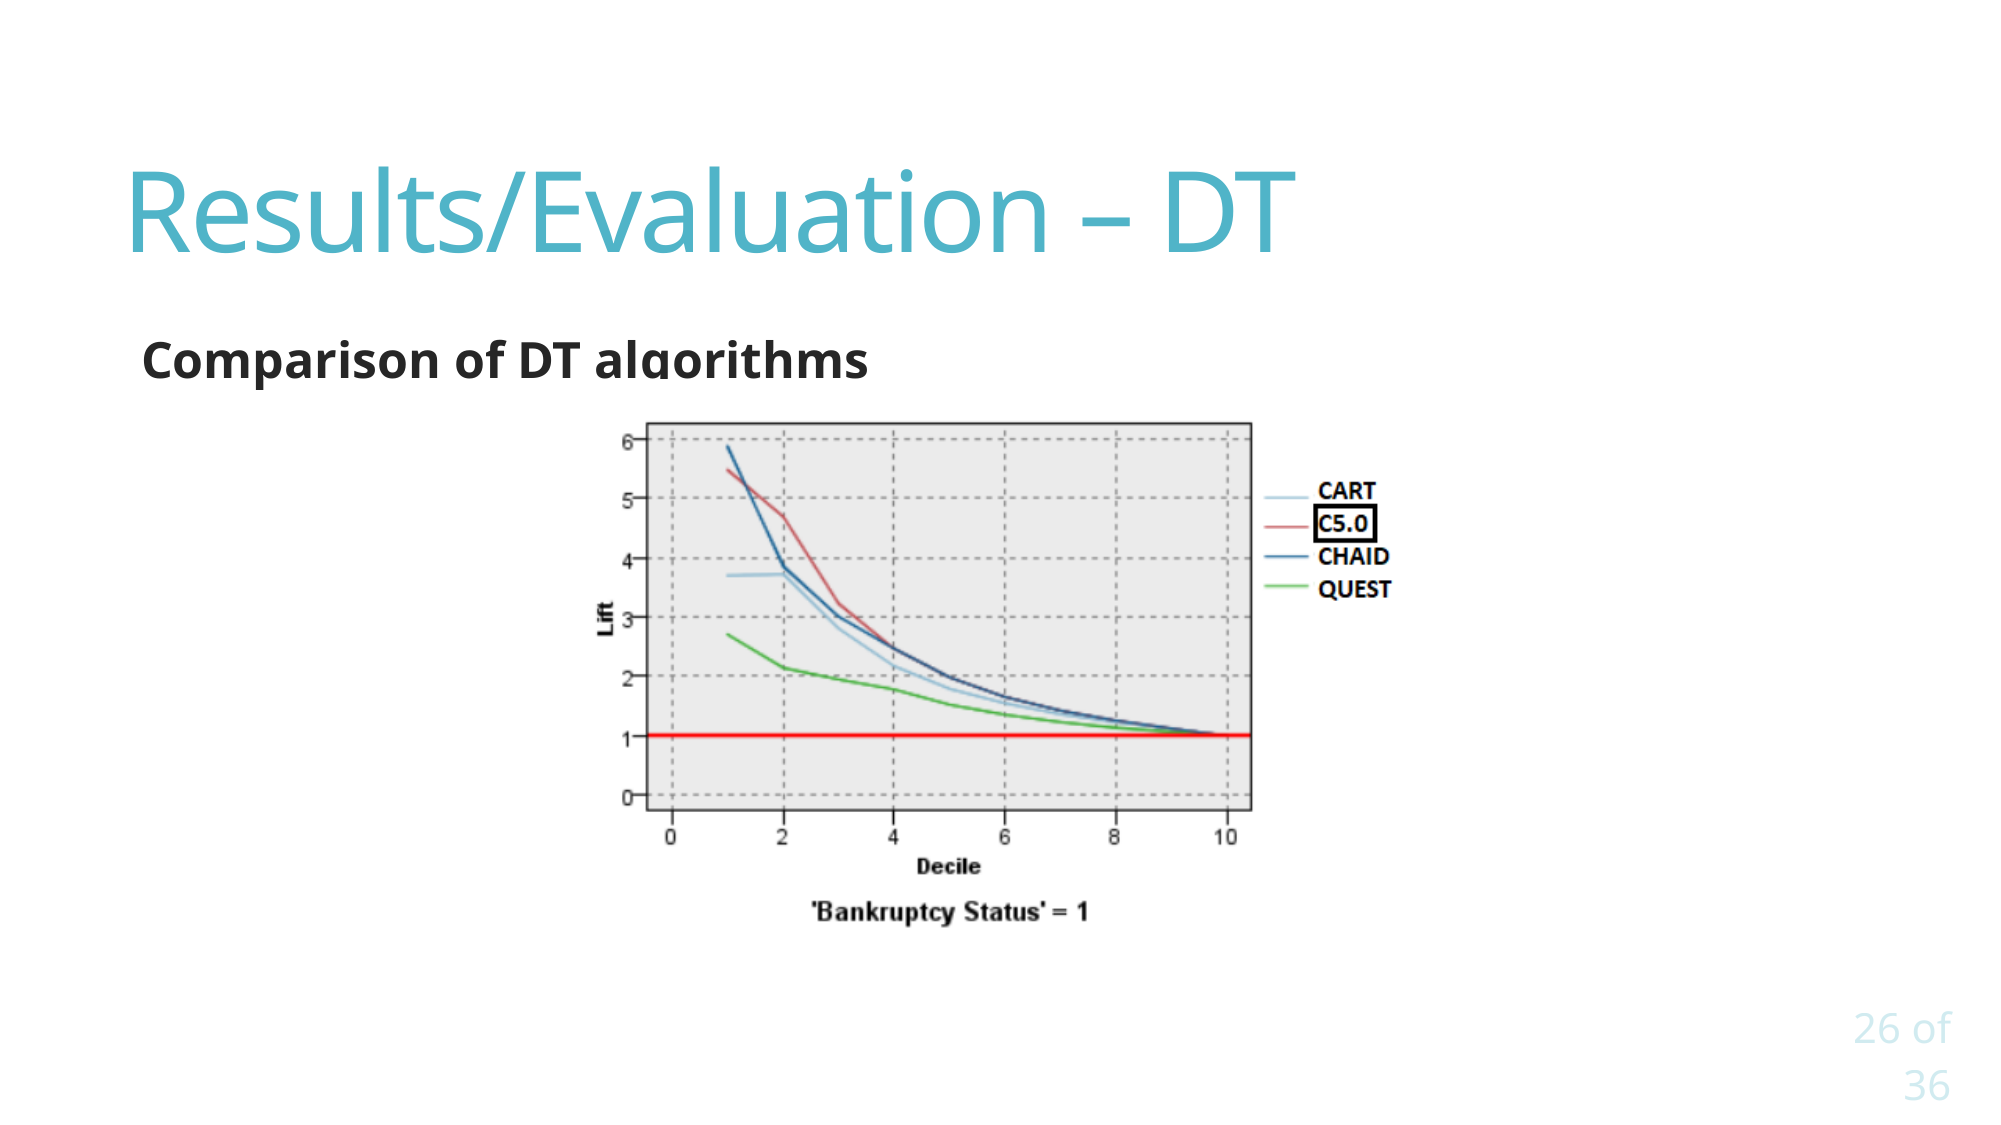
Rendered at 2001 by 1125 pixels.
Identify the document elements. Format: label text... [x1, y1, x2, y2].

picture [559, 378, 1423, 949]
list Comparison of DT algorithms [111, 329, 1876, 948]
slide_number 26 of 36 [1783, 1040, 1967, 1117]
title Results/Evaluation – DT [107, 81, 1875, 354]
